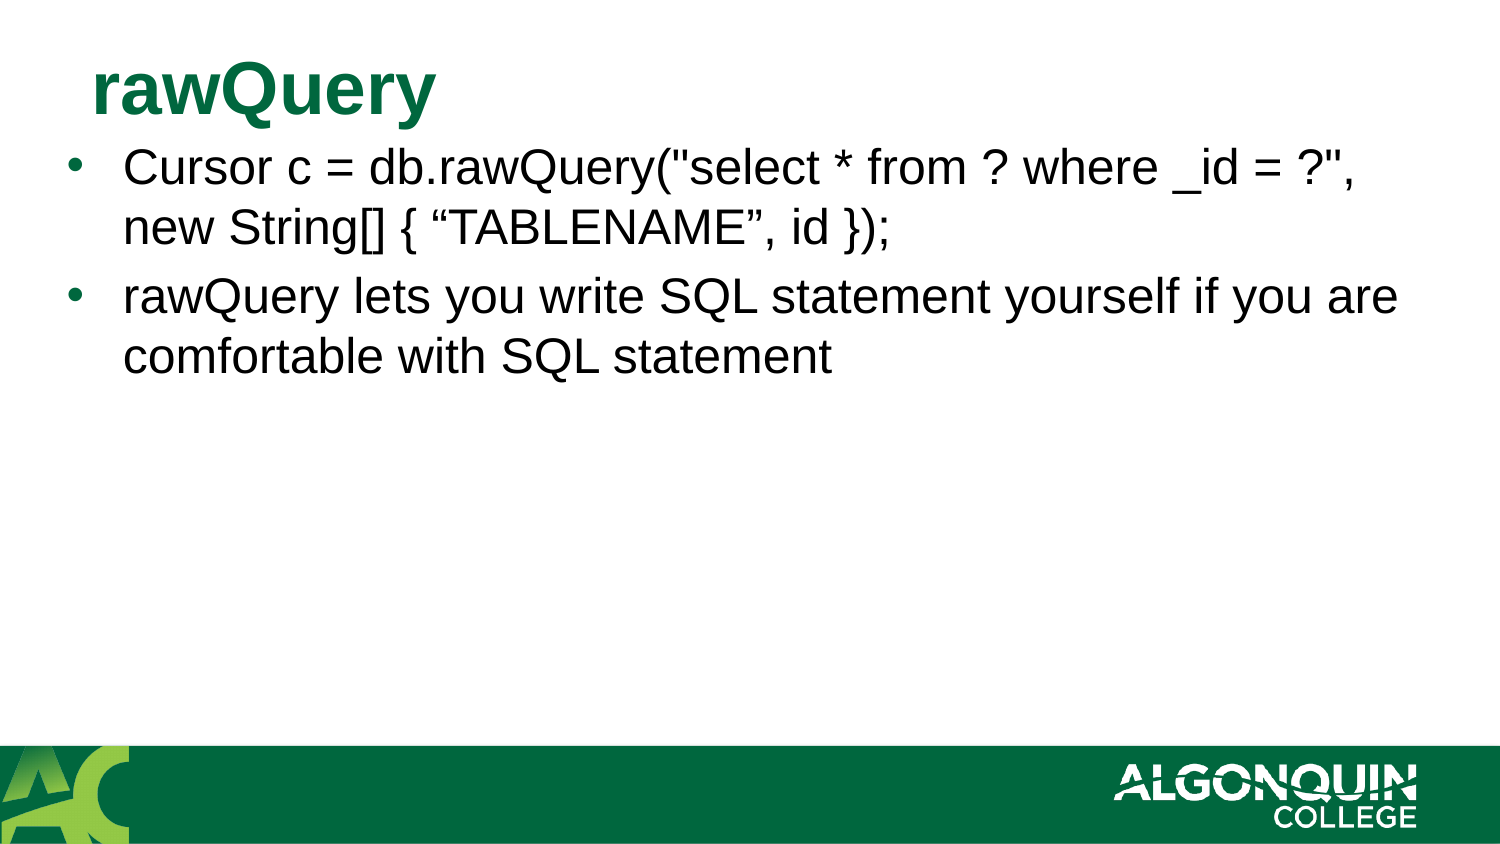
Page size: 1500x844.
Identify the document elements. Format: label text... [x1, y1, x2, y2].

picture [1, 746, 129, 844]
title rawQuery [76, 31, 1424, 180]
list Cursor c = db.rawQuery("select * from ? where _id = ?", new String[] { “TABLENAME”, id }); rawQuery lets you write SQL statement yourself if you are comfortable with SQL statement [51, 126, 1423, 703]
